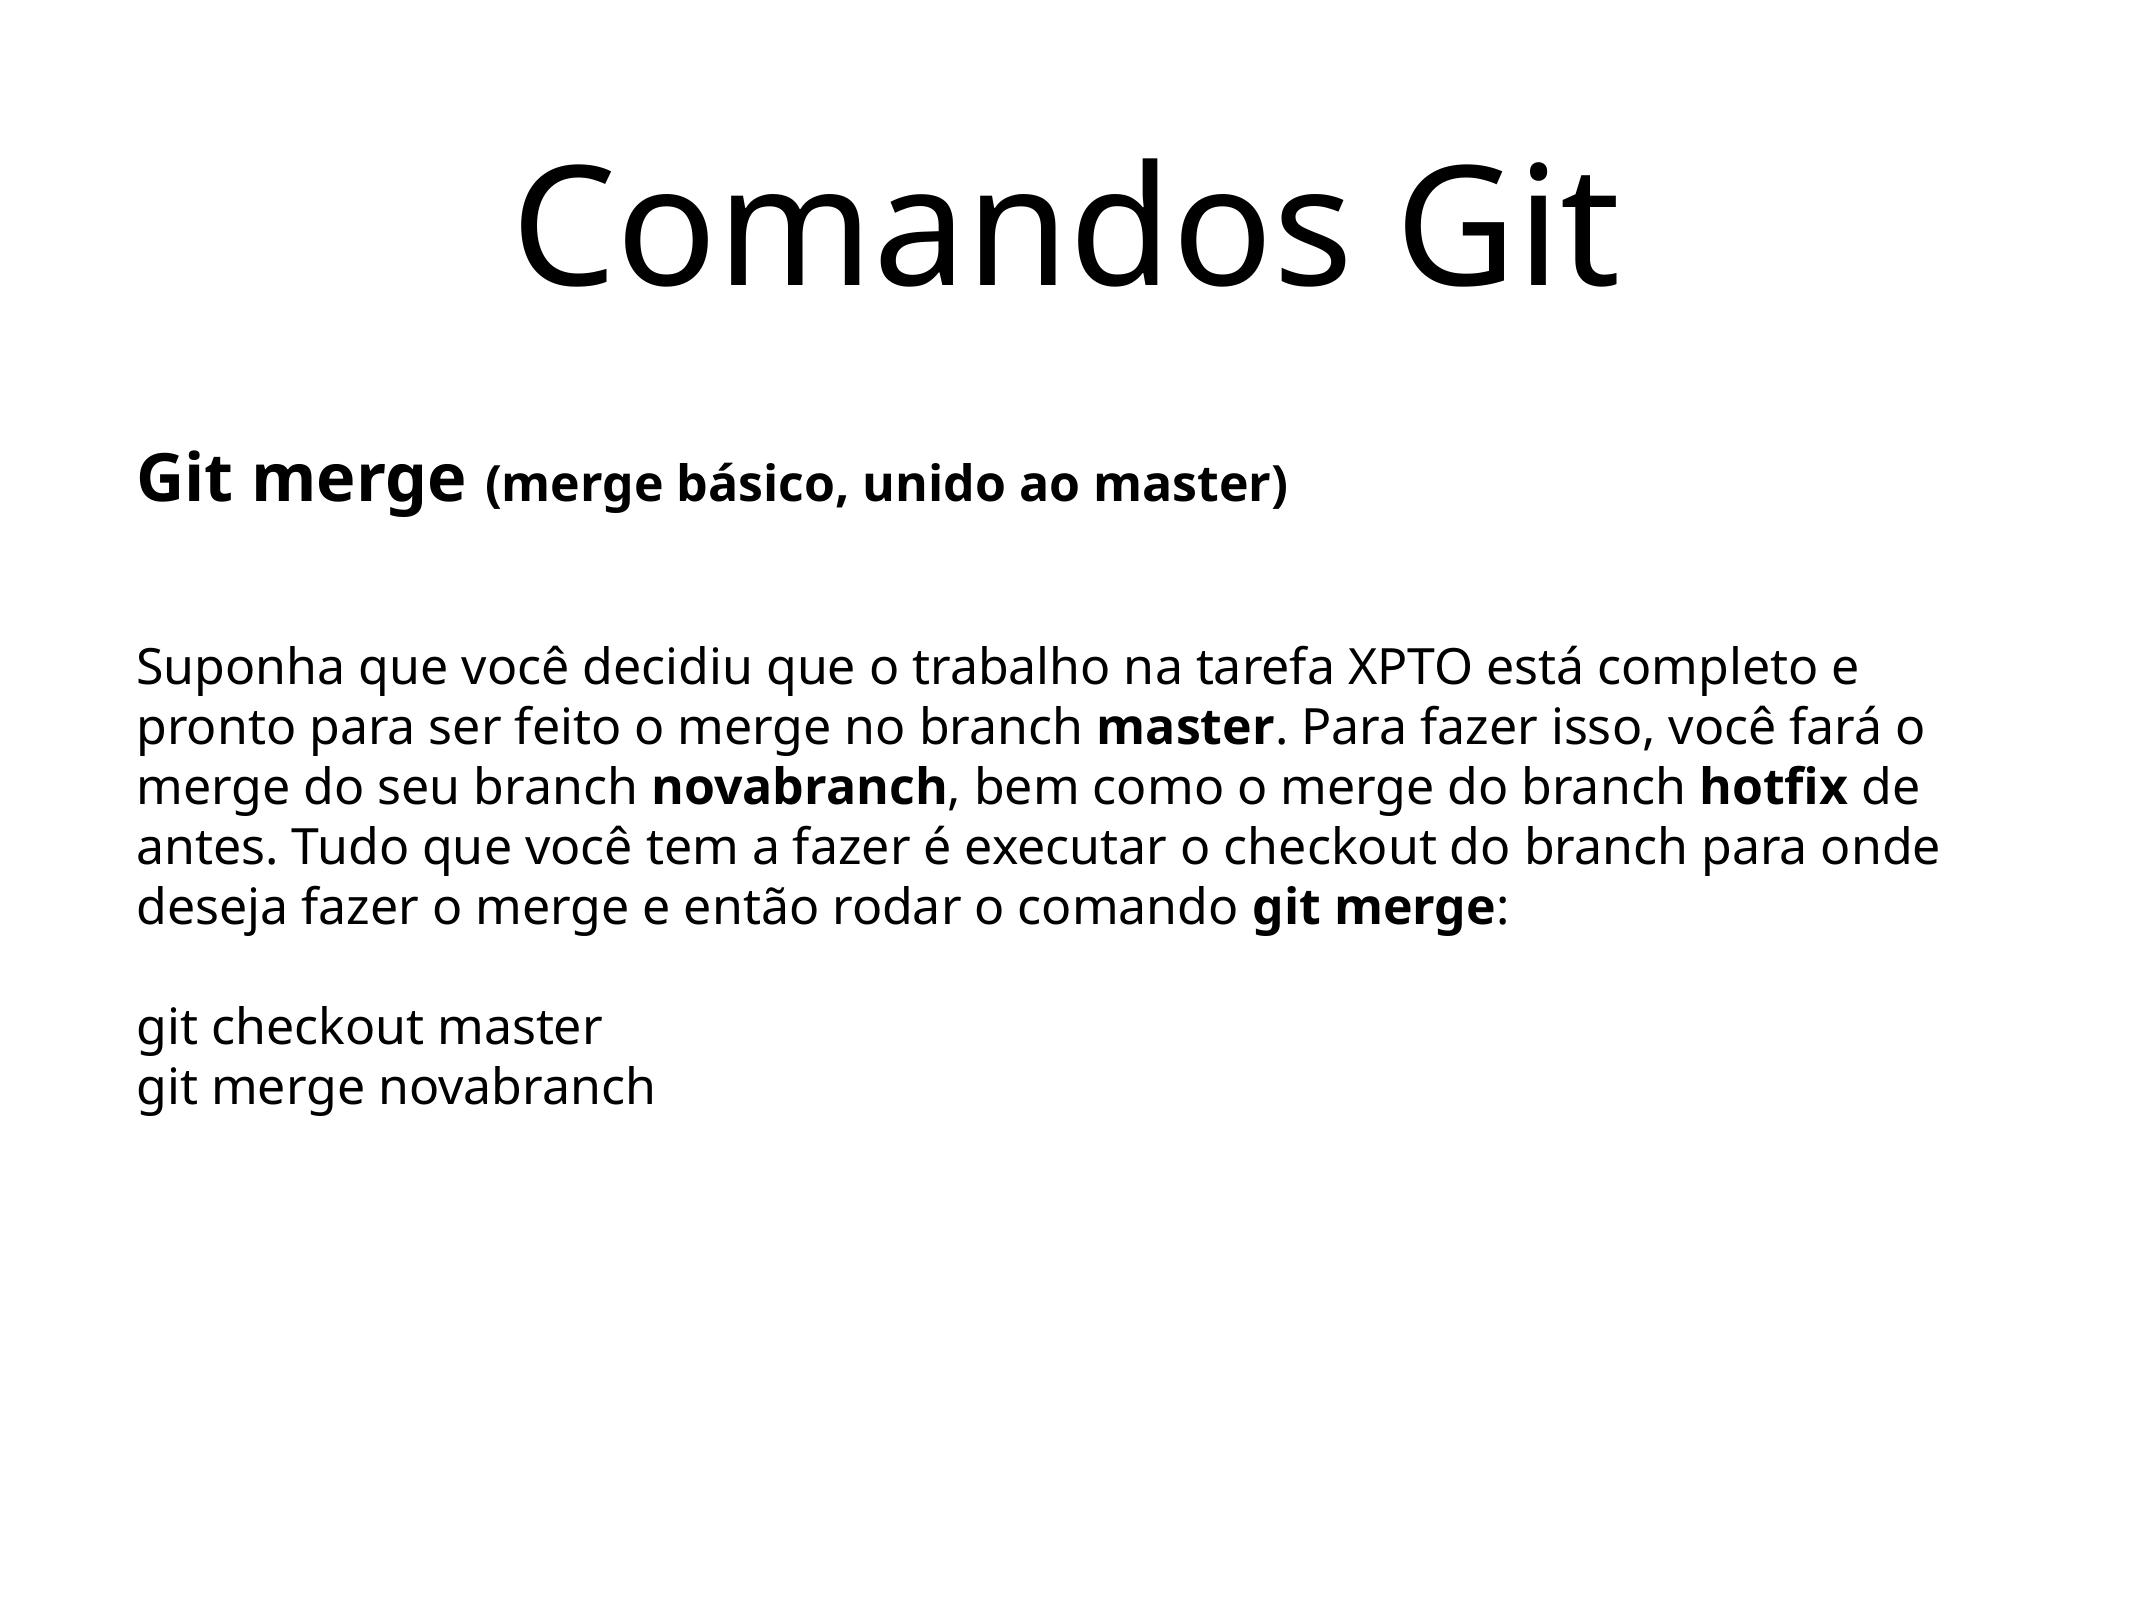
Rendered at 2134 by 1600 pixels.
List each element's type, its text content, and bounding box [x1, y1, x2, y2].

text_box Git merge (merge básico, unido ao master) Suponha que você decidiu que o trabalho na tarefa XPTO está completo e pronto para ser feito o merge no branch master. Para fazer isso, você fará o merge do seu branch novabranch, bem como o merge do branch hotfix de antes. Tudo que você tem a fazer é executar o checkout do branch para onde deseja fazer o merge e então rodar o comando git merge: git checkout master git merge novabranch [128, 426, 2006, 1303]
title Comandos Git [155, 41, 1978, 397]
